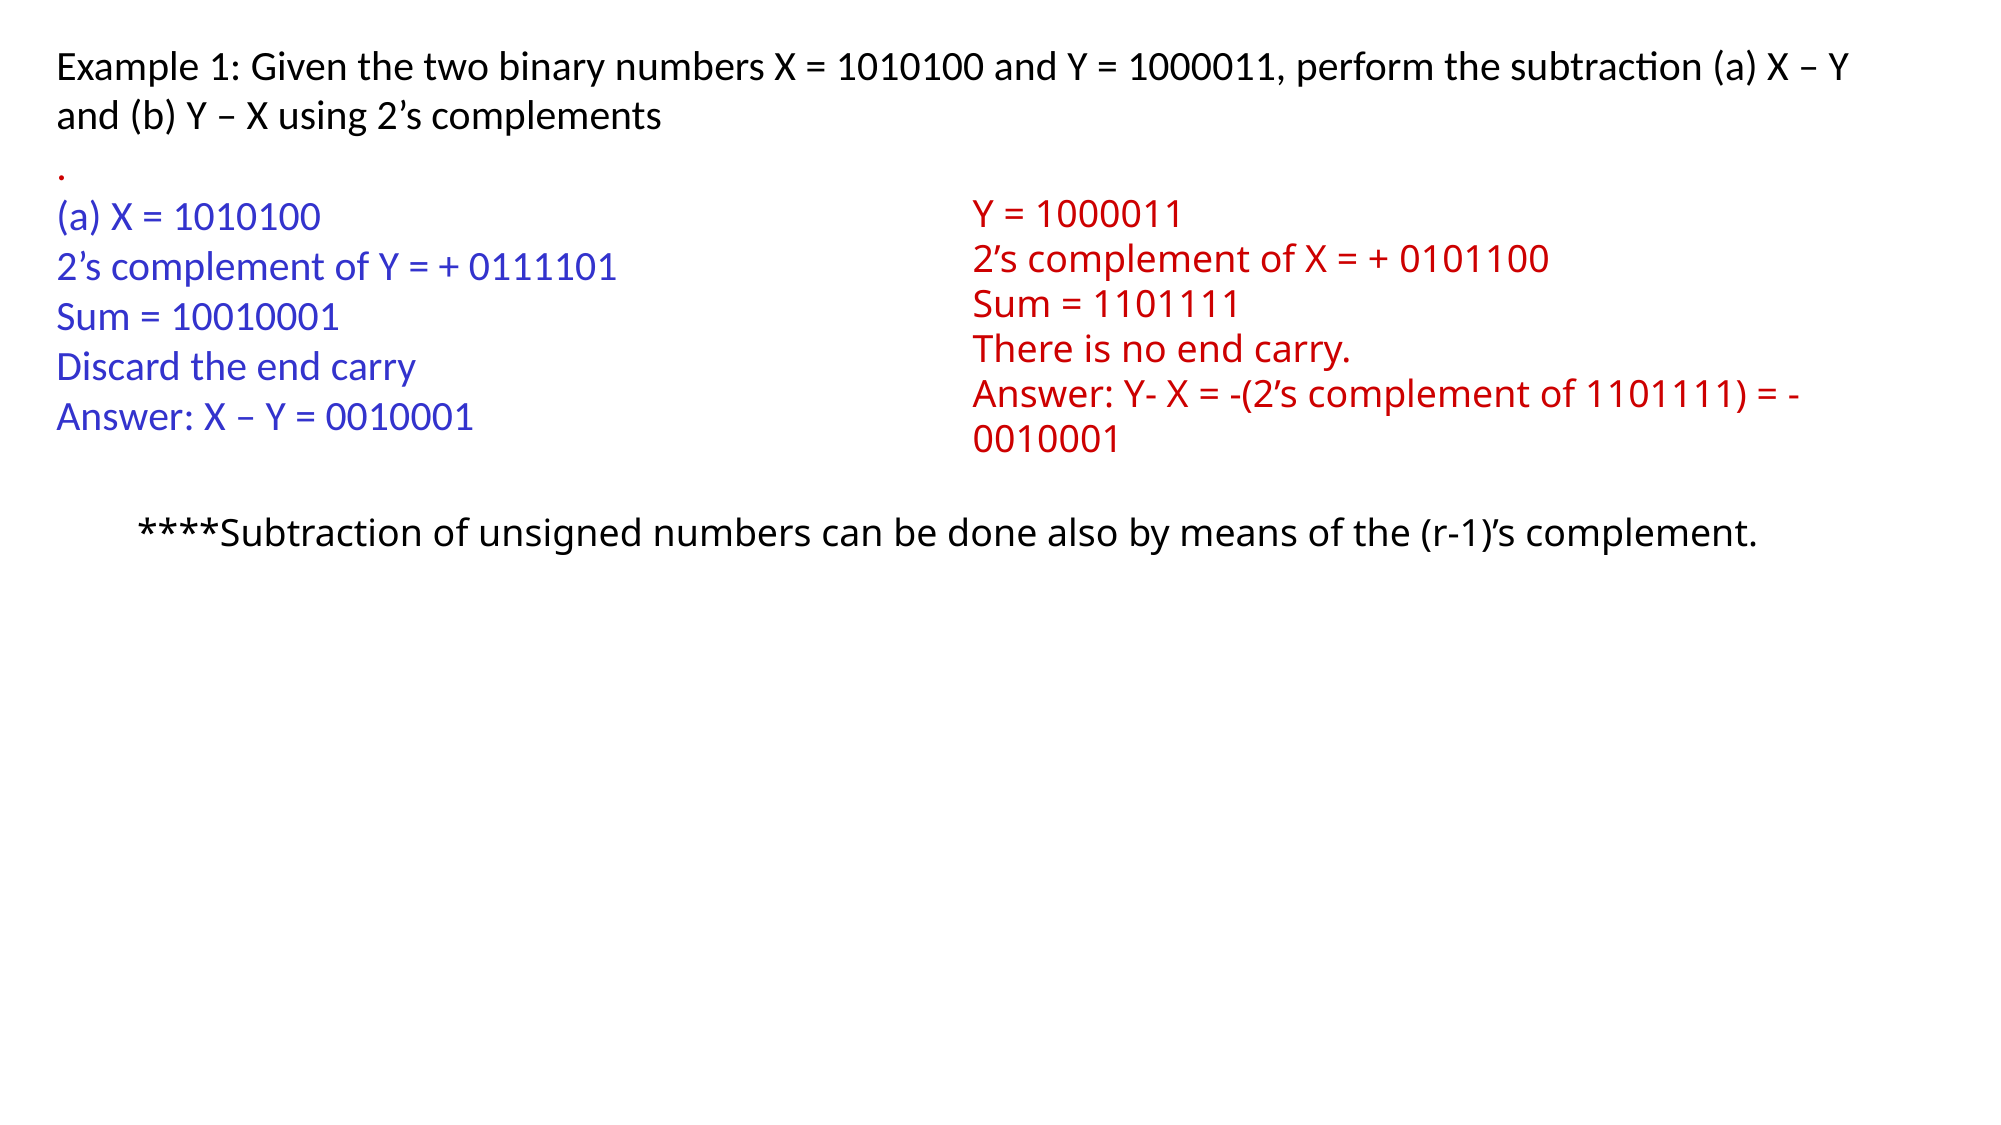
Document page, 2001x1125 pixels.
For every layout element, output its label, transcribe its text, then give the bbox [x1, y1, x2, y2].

text_box Example 1: Given the two binary numbers X = 1010100 and Y = 1000011, perform the subtraction (a) X – Y and (b) Y – X using 2’s complements . (a) X = 1010100 2’s complement of Y = + 0111101 Sum = 10010001 Discard the end carry Answer: X – Y = 0010001 [41, 31, 1879, 446]
text_box ****Subtraction of unsigned numbers can be done also by means of the (r-1)’s complement. [122, 501, 1930, 562]
text_box Y = 1000011 2’s complement of X = + 0101100 Sum = 1101111 There is no end carry. Answer: Y- X = -(2’s complement of 1101111) = -0010001 [957, 182, 1959, 467]
